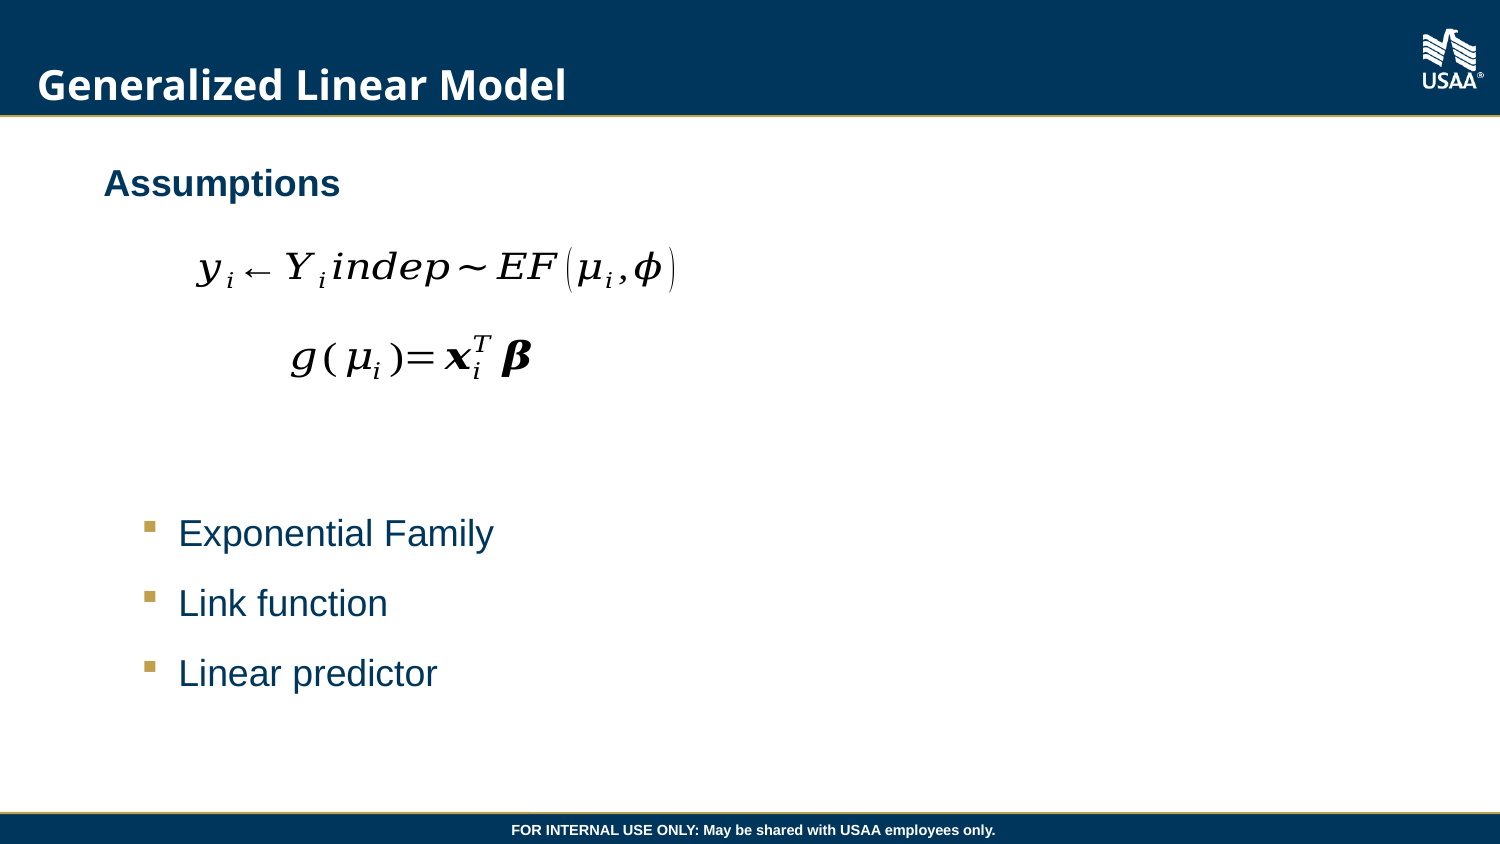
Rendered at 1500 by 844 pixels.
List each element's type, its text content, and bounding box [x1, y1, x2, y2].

list Assumptions Exponential Family Link function Linear predictor [88, 151, 1412, 777]
title Generalized Linear Model [21, 14, 1373, 117]
